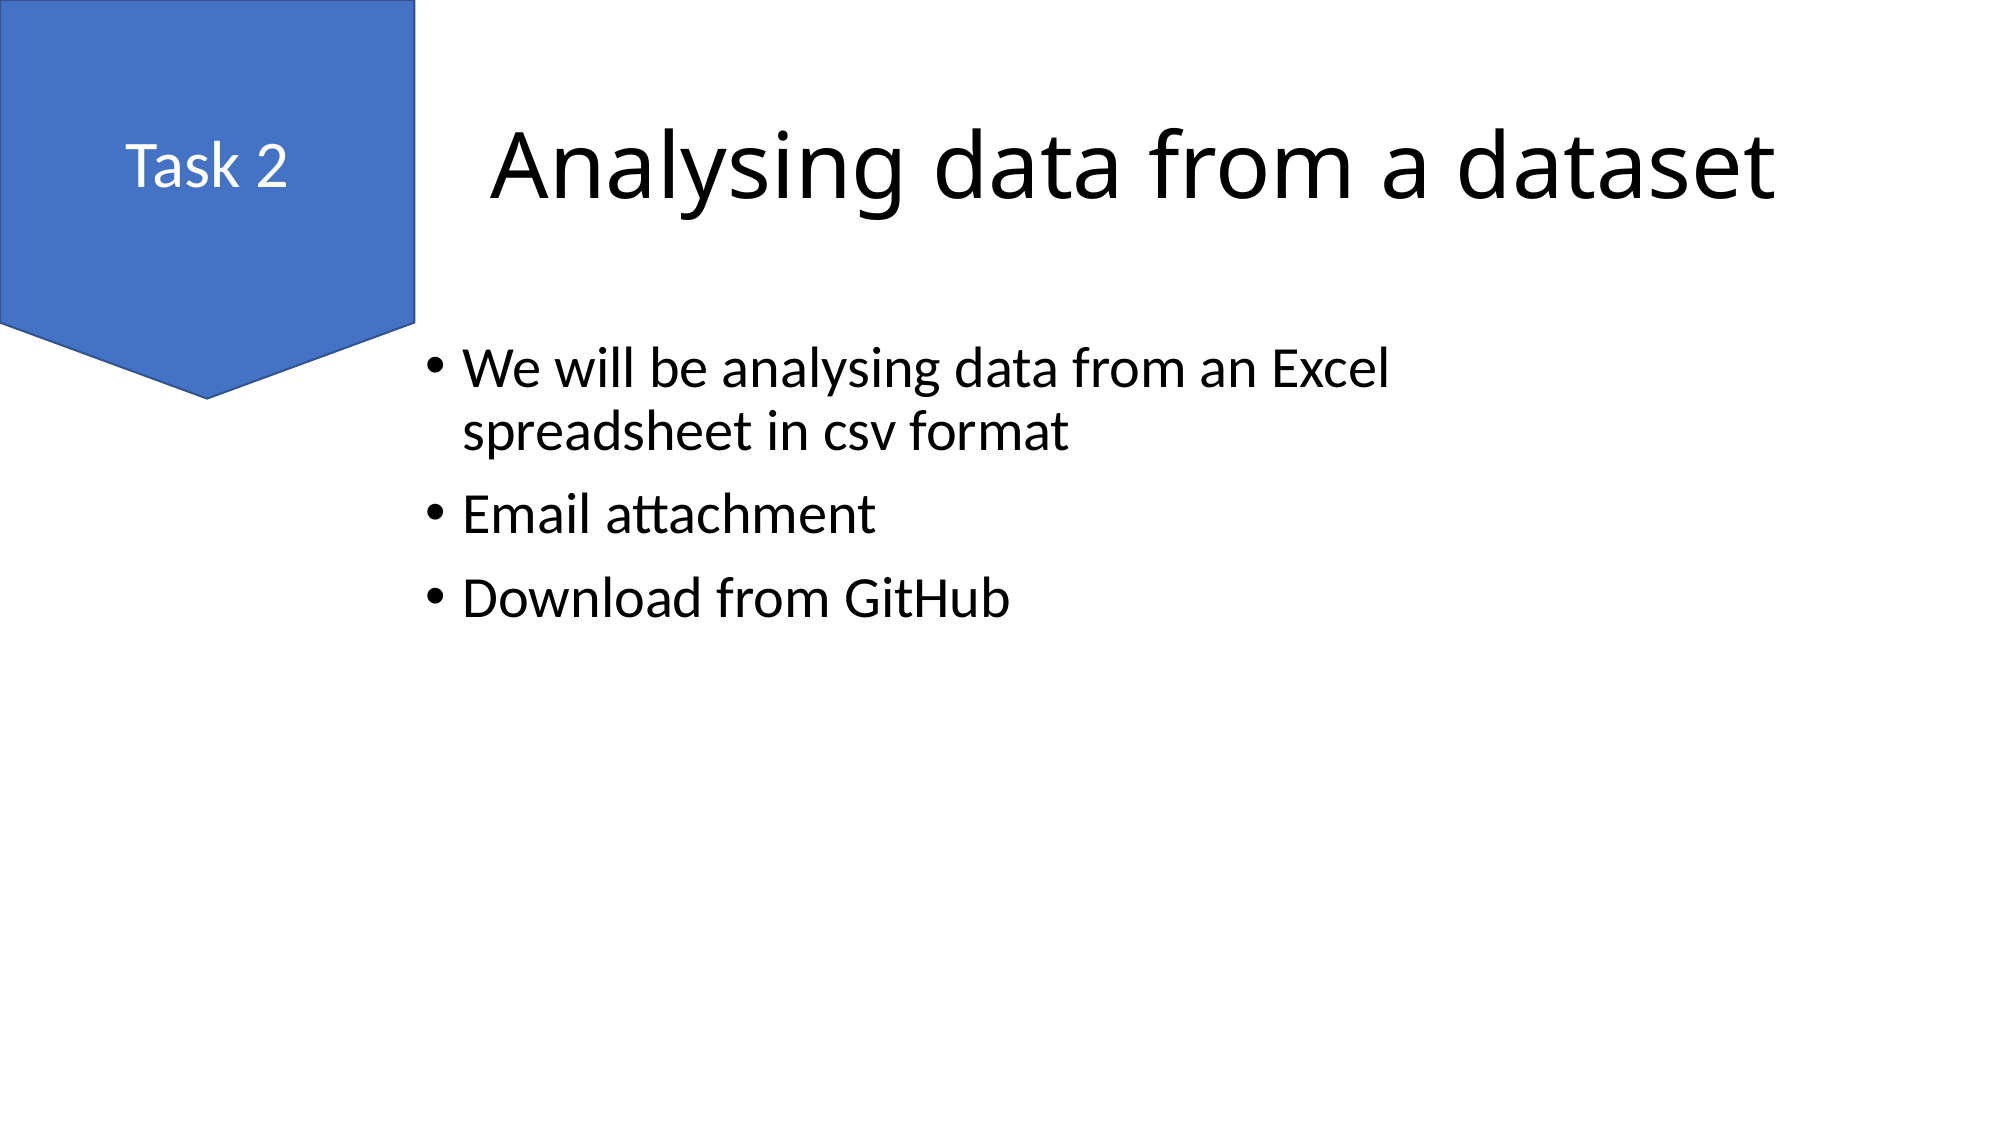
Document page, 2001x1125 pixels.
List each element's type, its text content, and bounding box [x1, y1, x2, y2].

list We will be analysing data from an Excel spreadsheet in csv format Email attachment Download from GitHub [410, 329, 1410, 1044]
title Analysing data from a dataset [475, 59, 1863, 278]
text_box Task 2 [0, 0, 416, 400]
